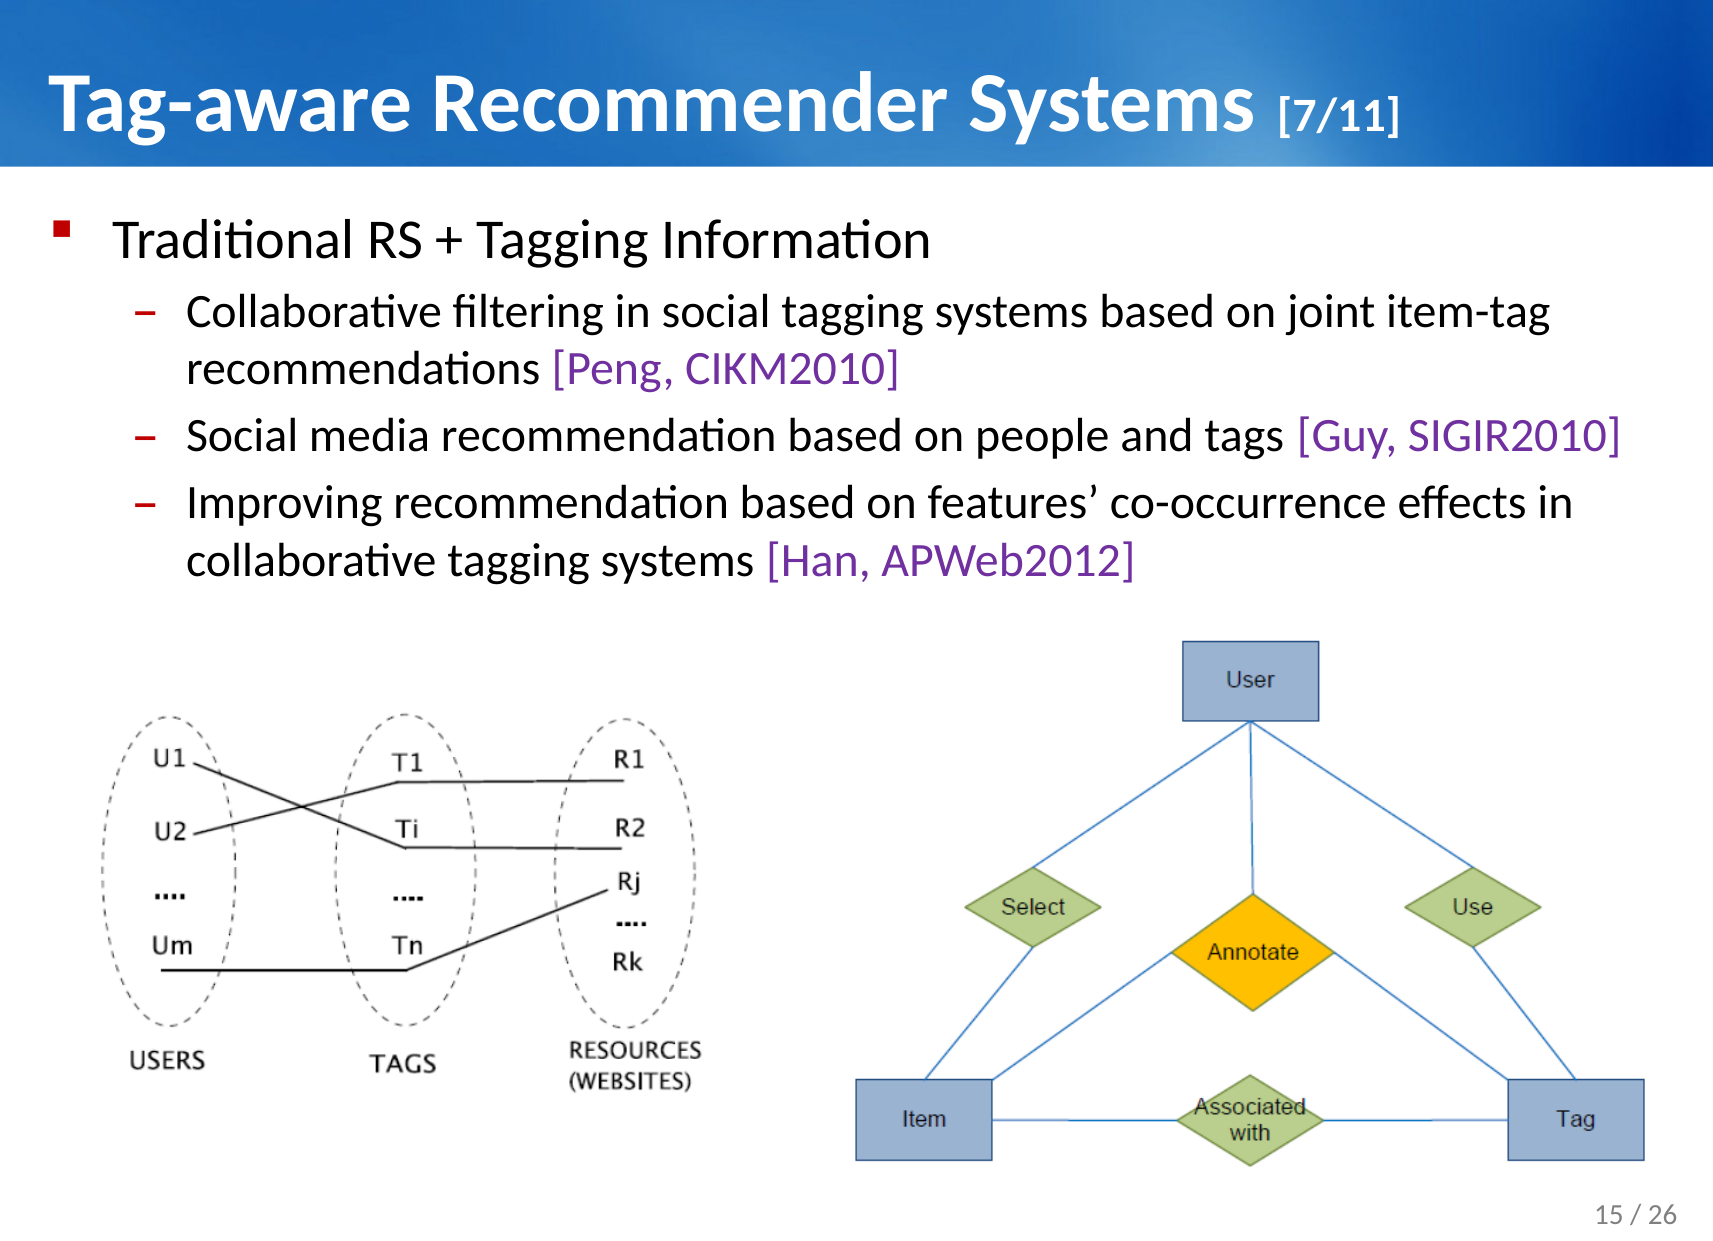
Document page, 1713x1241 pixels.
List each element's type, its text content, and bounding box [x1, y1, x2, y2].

title Tag-aware Recommender Systems [7/11] [32, 25, 1681, 168]
list Traditional RS + Tagging Information Collaborative filtering in social tagging systems based on joint item-tag recommendations [Peng, CIKM2010] Social media recommendation based on people and tags [Guy, SIGIR2010] Improving recommendation based on features’ co-occurrence effects in collaborative tagging systems [Han, APWeb2012] [32, 193, 1681, 1176]
slide_number 15 / 26 [1565, 1193, 1707, 1233]
picture [0, 0, 1713, 1241]
